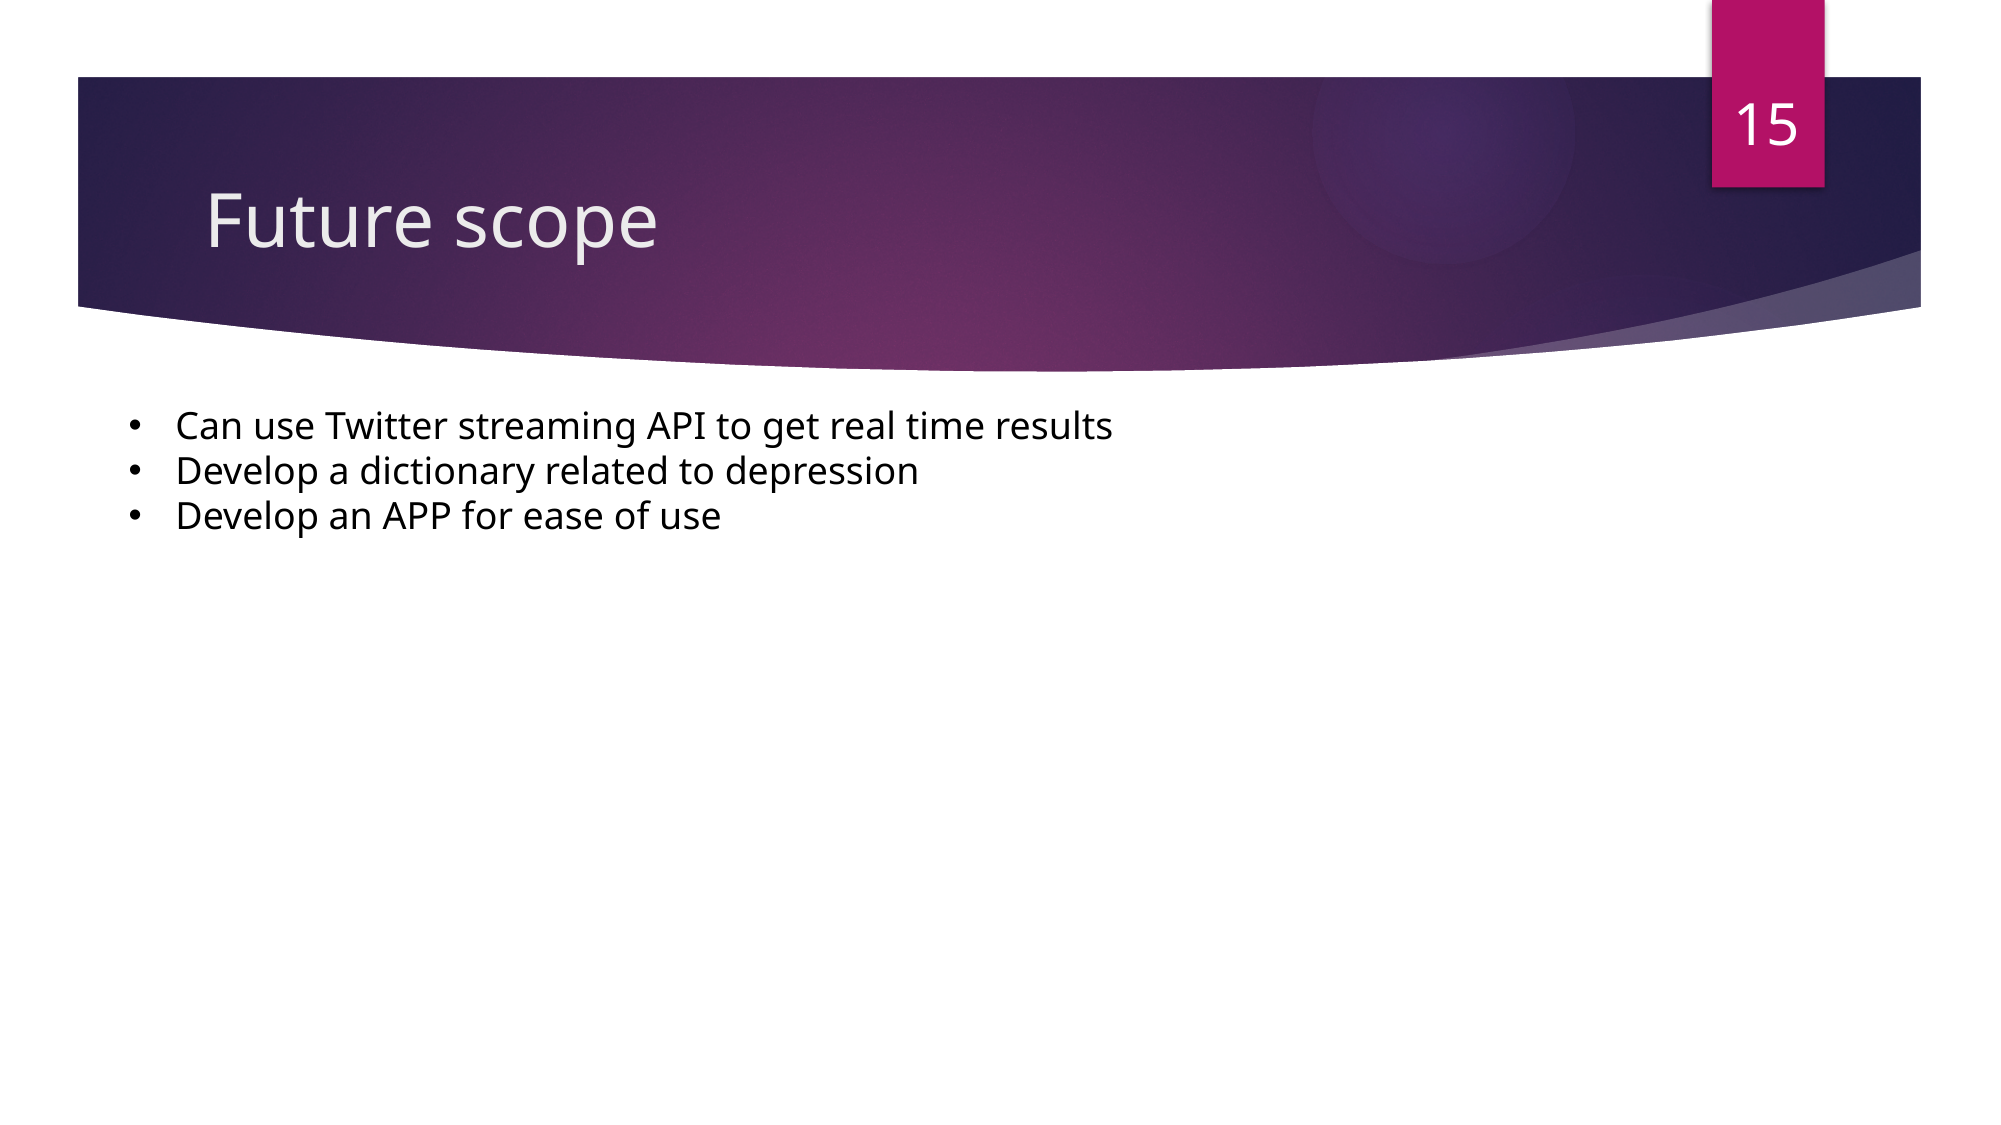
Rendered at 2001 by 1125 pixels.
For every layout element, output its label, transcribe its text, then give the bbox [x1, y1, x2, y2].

slide_number 15 [1698, 48, 1836, 175]
text_box Can use Twitter streaming API to get real time results Develop a dictionary related to depression Develop an APP for ease of use [113, 394, 1821, 635]
title Future scope [189, 159, 1627, 276]
